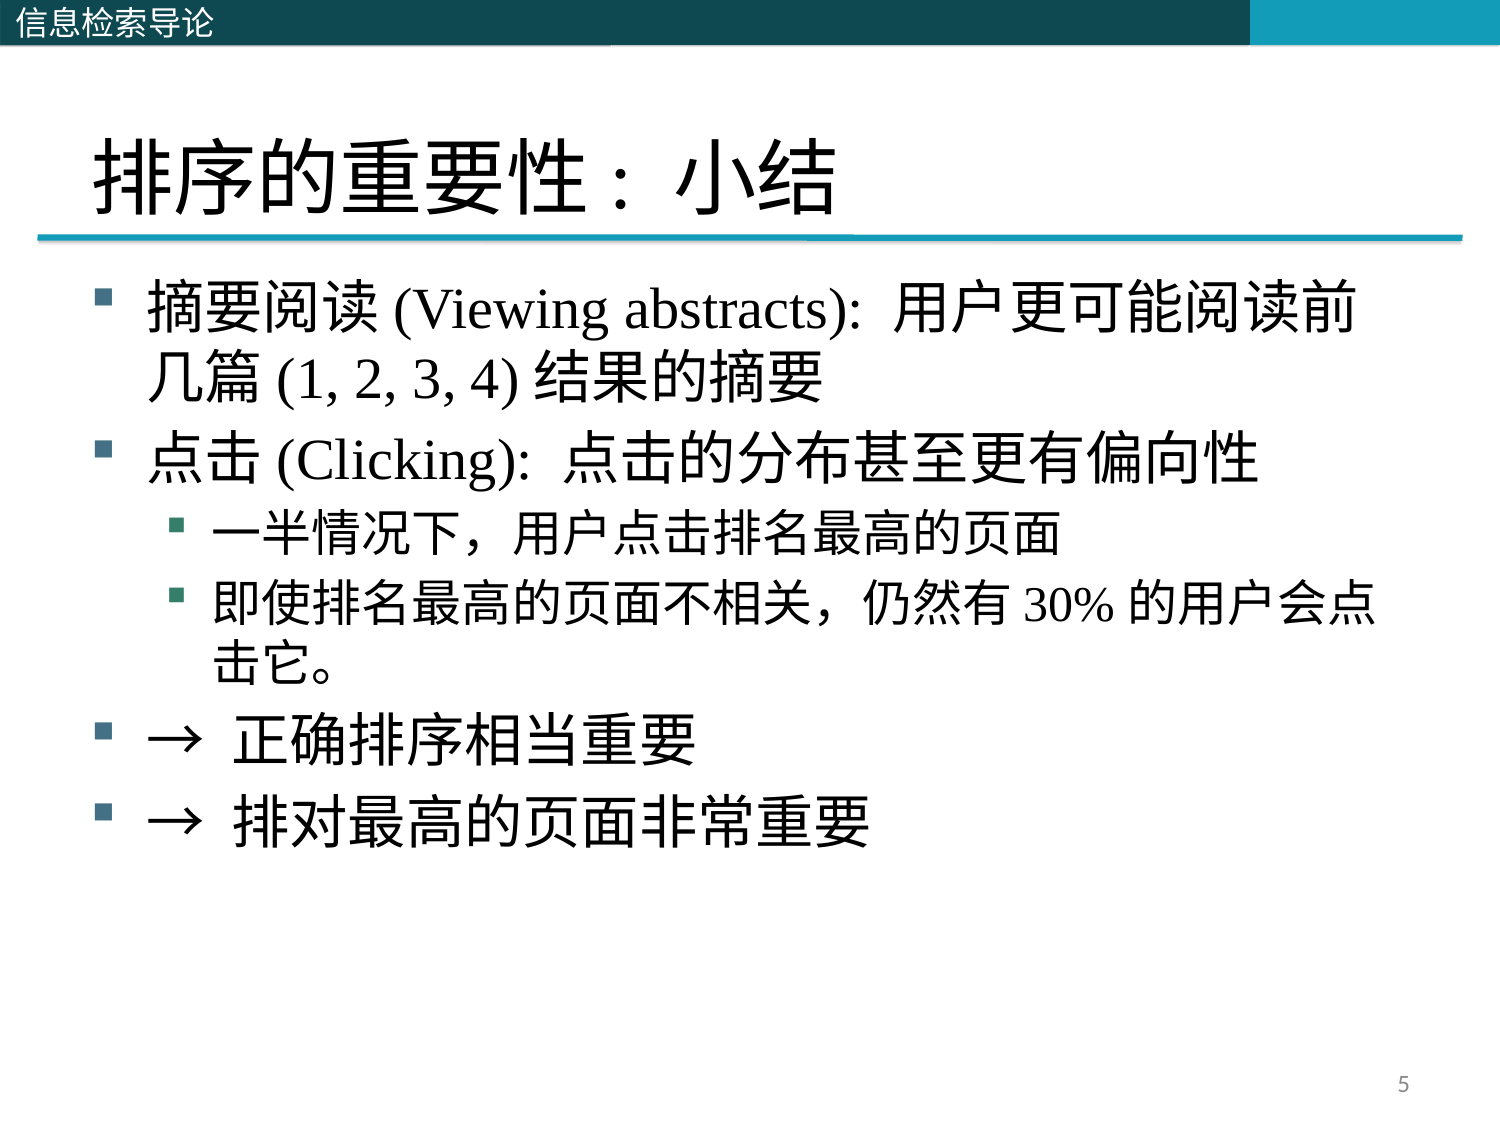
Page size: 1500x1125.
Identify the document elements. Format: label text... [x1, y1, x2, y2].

title 排序的重要性: 小结 [74, 44, 1426, 233]
slide_number 5 [1074, 1062, 1425, 1103]
list 摘要阅读(Viewing abstracts): 用户更可能阅读前几篇(1, 2, 3, 4)结果的摘要 点击(Clicking): 点击的分布甚至更有偏向性 一半情况下，用户点击排名最高的页面 即使排名最高的页面不相关，仍然有30%的用户会点击它。 → 正确排序相当重要 → 排对最高的页面非常重要 [74, 262, 1426, 1076]
